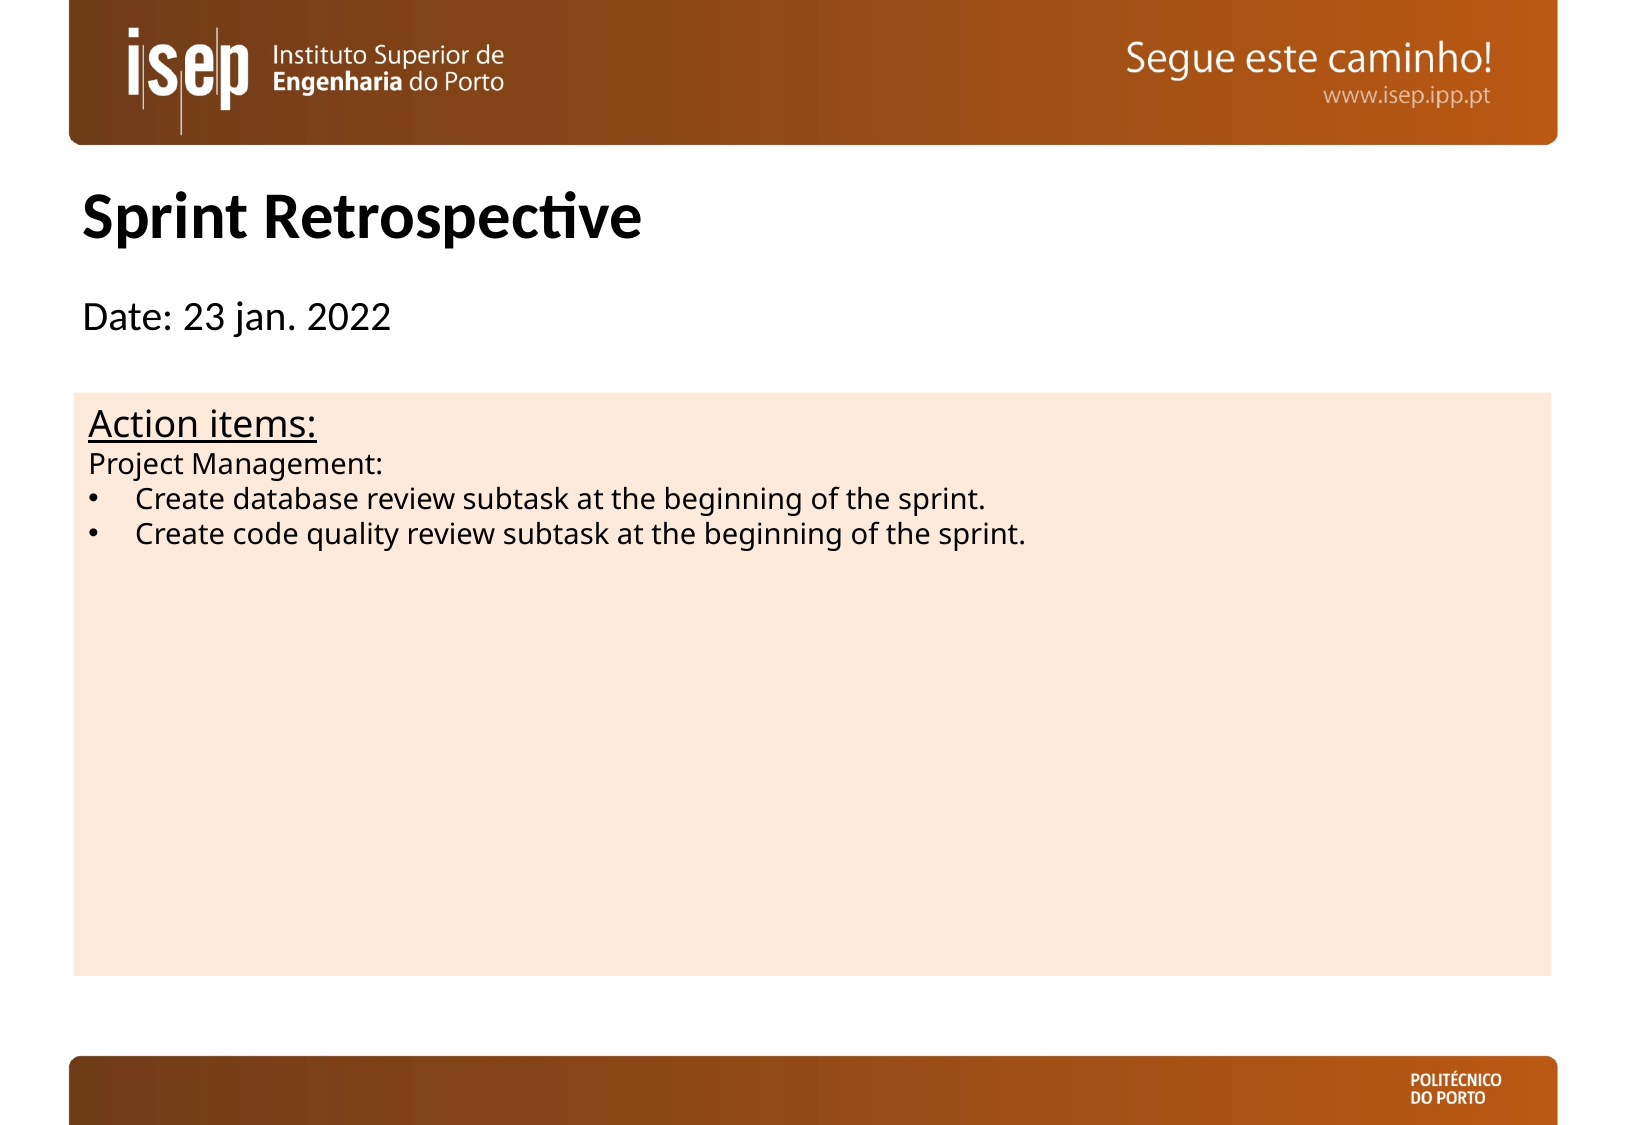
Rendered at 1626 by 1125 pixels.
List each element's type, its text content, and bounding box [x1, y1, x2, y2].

picture [0, 0, 1626, 1125]
text_box Date: 23 jan. 2022 [67, 281, 1552, 1035]
text_box Sprint Retrospective [67, 164, 1552, 258]
text_box Action items: Project Management: Create database review subtask at the beginning of the sprint. Create code quality review subtask at the beginning of the sprint. [71, 391, 1553, 978]
